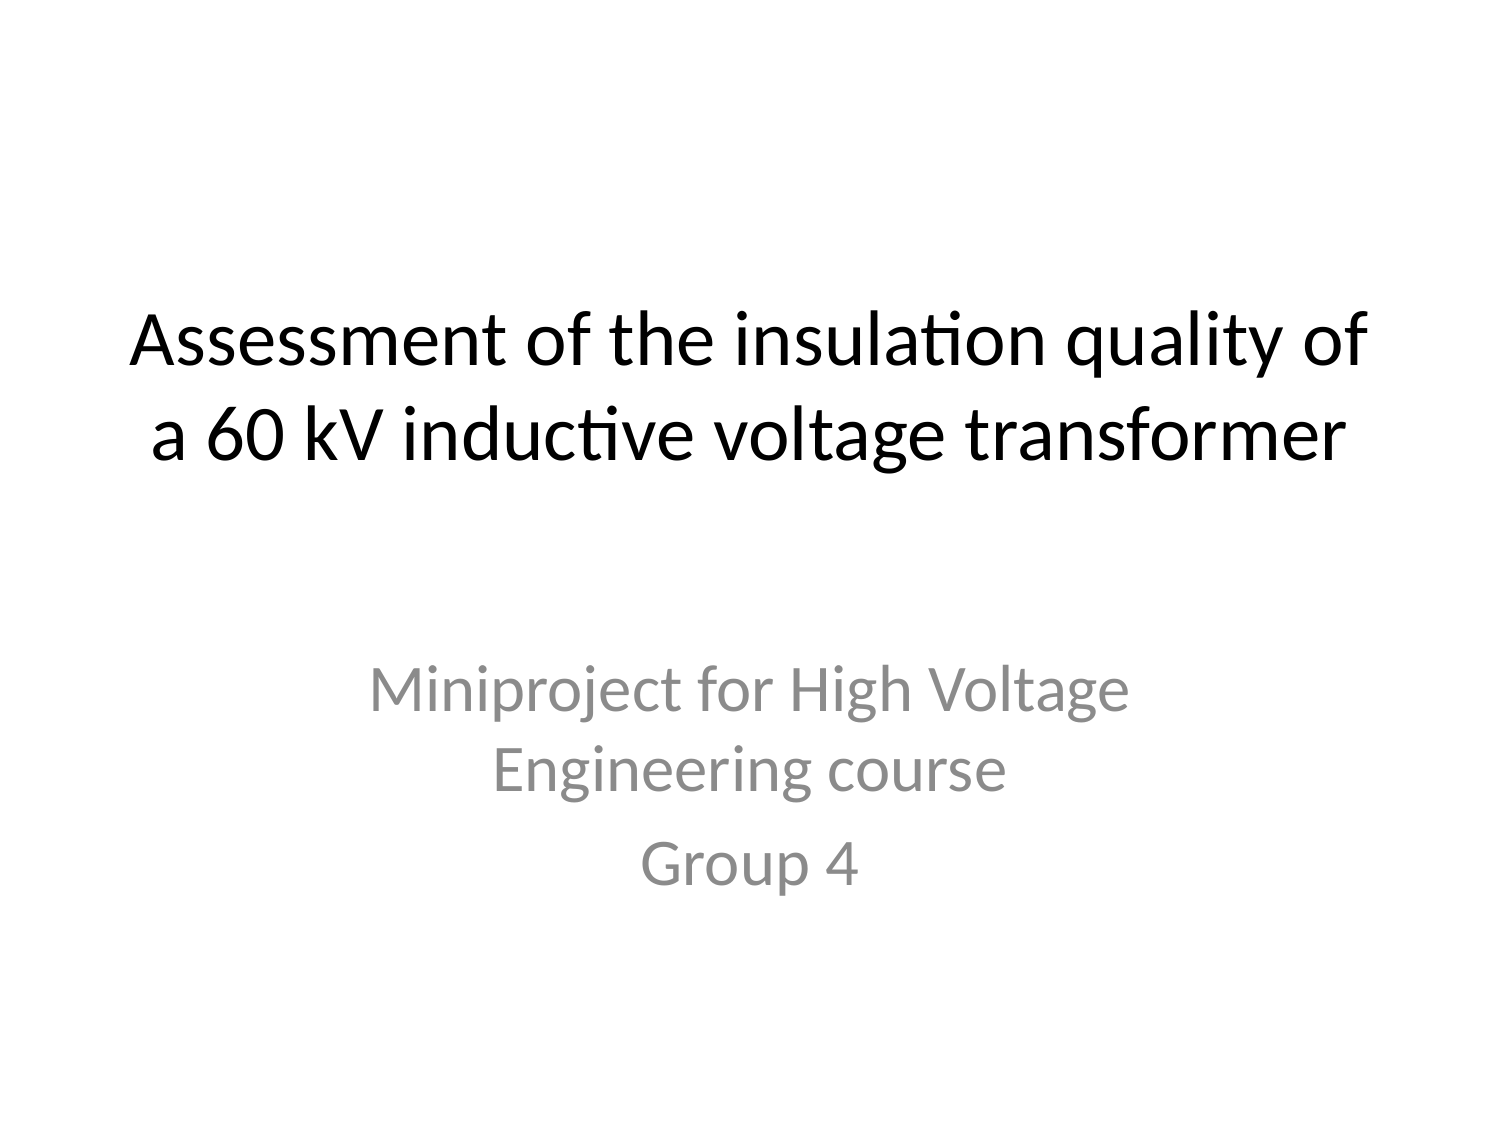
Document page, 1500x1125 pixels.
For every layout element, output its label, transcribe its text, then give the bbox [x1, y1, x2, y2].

title Assessment of the insulation quality of a 60 kV inductive voltage transformer [112, 231, 1388, 532]
subtitle Miniproject for High Voltage Engineering course Group 4 [225, 637, 1275, 925]
